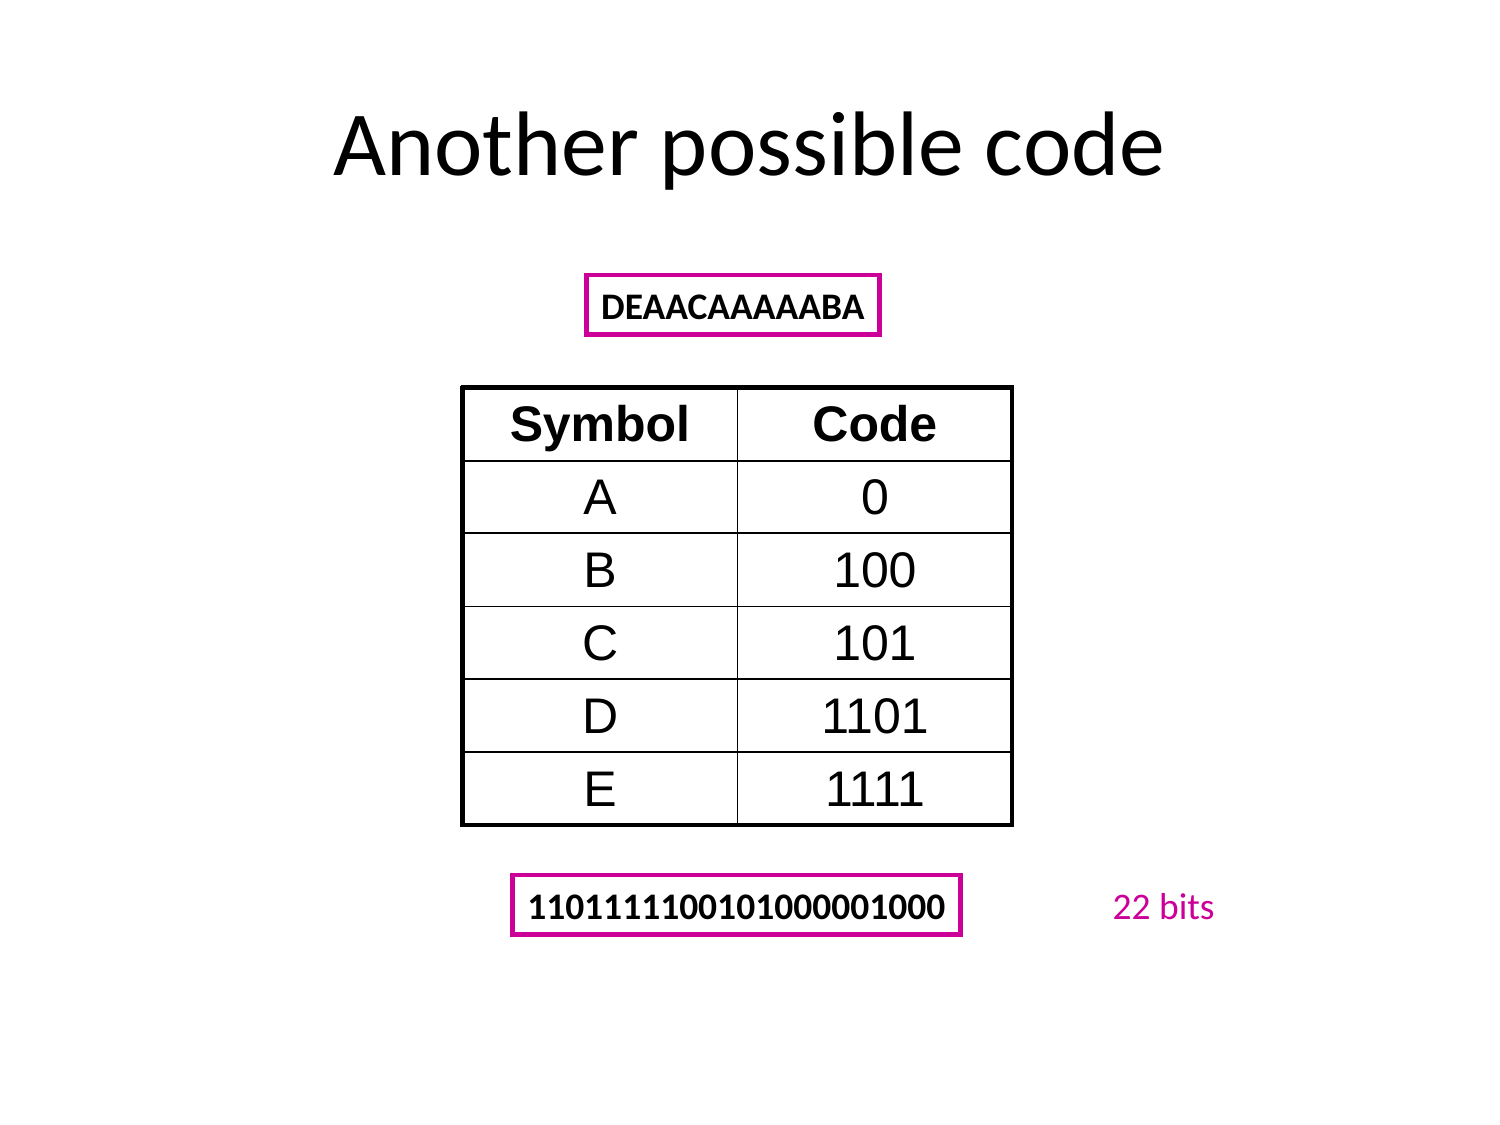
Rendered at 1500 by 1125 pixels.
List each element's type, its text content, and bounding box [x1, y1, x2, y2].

table_cell 0 [738, 462, 1010, 532]
table_cell 100 [738, 534, 1010, 606]
table_cell E [465, 753, 737, 823]
table_cell C [465, 607, 737, 678]
table_cell A [465, 462, 737, 532]
table_cell B [465, 534, 737, 606]
table_header Code [738, 390, 1010, 460]
table_cell D [465, 680, 737, 751]
text_box 22 bits [1097, 874, 1230, 935]
text_box 1101111100101000001000 [512, 874, 961, 935]
table_cell 101 [738, 607, 1010, 678]
table_cell 1111 [738, 753, 1010, 823]
text_box DEAACAAAAABA [586, 274, 880, 335]
table_cell 1101 [738, 680, 1010, 751]
title Another possible code [75, 45, 1425, 233]
table_header Symbol [465, 390, 737, 460]
